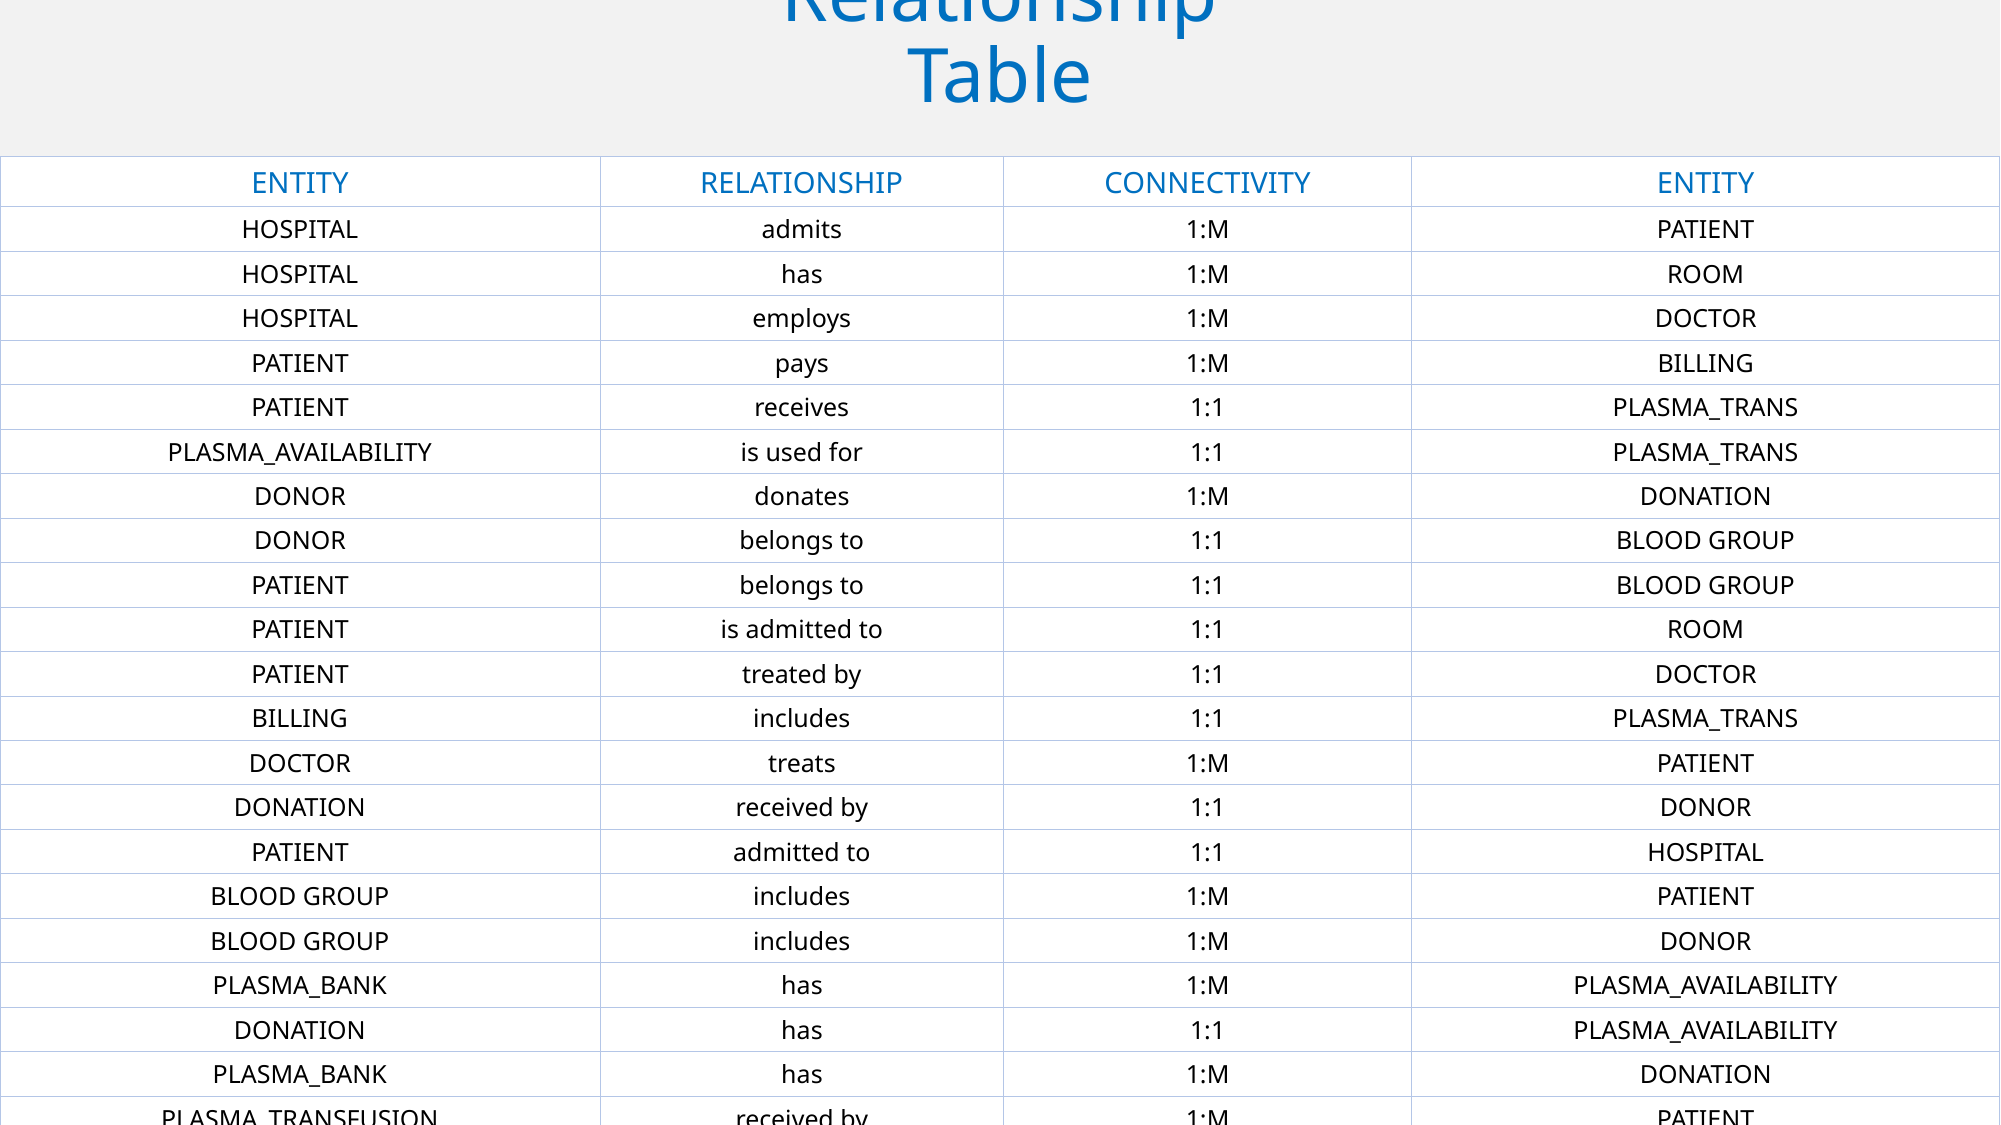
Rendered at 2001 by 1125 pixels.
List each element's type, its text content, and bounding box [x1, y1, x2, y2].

table_cell DONOR [1412, 919, 1999, 962]
table_header ENTITY [1, 157, 600, 206]
table_cell PATIENT [1412, 207, 1999, 251]
table_header RELATIONSHIP [601, 157, 1003, 206]
table_cell received by [601, 785, 1003, 829]
table_cell 1:1 [1004, 830, 1411, 873]
table_cell DONATION [1412, 474, 1999, 518]
table_cell PLASMA_TRANS [1412, 385, 1999, 429]
table_cell PATIENT [1, 563, 600, 607]
table_cell has [601, 1008, 1003, 1051]
table_cell has [601, 963, 1003, 1007]
table_cell PLASMA_AVAILABILITY [1412, 1008, 1999, 1051]
table_cell admitted to [601, 830, 1003, 873]
table_cell BLOOD GROUP [1, 874, 600, 918]
table_cell 1:1 [1004, 1008, 1411, 1051]
table_cell 1:M [1004, 252, 1411, 295]
table_cell PLASMA_BANK [1, 963, 600, 1007]
table_cell includes [601, 874, 1003, 918]
table_cell PLASMA_TRANS [1412, 430, 1999, 473]
table_cell PLASMA_BANK [1, 1052, 600, 1096]
table_header ENTITY [1412, 157, 1999, 206]
table_cell PATIENT [1, 385, 600, 429]
table_cell BLOOD GROUP [1412, 519, 1999, 562]
table_cell PLASMA_AVAILABILITY [1412, 963, 1999, 1007]
table_cell treated by [601, 652, 1003, 696]
table_cell is used for [601, 430, 1003, 473]
table_cell PATIENT [1, 341, 600, 384]
table_cell 1:1 [1004, 430, 1411, 473]
table_cell receives [601, 385, 1003, 429]
table_cell DONATION [1, 785, 600, 829]
table_cell 1:M [1004, 874, 1411, 918]
table_cell includes [601, 919, 1003, 962]
table_cell 1:M [1004, 296, 1411, 340]
table_cell 1:1 [1004, 697, 1411, 740]
table_cell 1:M [1004, 1052, 1411, 1096]
table_cell 1:M [1004, 341, 1411, 384]
table_cell PLASMA_AVAILABILITY [1, 430, 600, 473]
table_cell 1:M [1004, 741, 1411, 784]
table_cell HOSPITAL [1, 207, 600, 251]
table_cell DONATION [1, 1008, 600, 1051]
table_cell 1:1 [1004, 652, 1411, 696]
table_cell HOSPITAL [1412, 830, 1999, 873]
table_cell pays [601, 341, 1003, 384]
table_cell BLOOD GROUP [1, 919, 600, 962]
table_cell DONOR [1, 474, 600, 518]
table_cell PATIENT [1412, 741, 1999, 784]
table_cell 1:M [1004, 474, 1411, 518]
table_cell PATIENT [1412, 874, 1999, 918]
table_cell DOCTOR [1, 741, 600, 784]
table_cell 1:M [1004, 919, 1411, 962]
table_cell 1:1 [1004, 519, 1411, 562]
table_cell belongs to [601, 563, 1003, 607]
table_cell has [601, 252, 1003, 295]
table_cell PATIENT [1412, 1097, 1999, 1125]
table_cell 1:1 [1004, 385, 1411, 429]
table_cell has [601, 1052, 1003, 1096]
table_cell is admitted to [601, 608, 1003, 651]
table_cell 1:M [1004, 1097, 1411, 1125]
table_cell treats [601, 741, 1003, 784]
table_cell 1:1 [1004, 785, 1411, 829]
table_cell PATIENT [1, 652, 600, 696]
table_cell PLASMA_TRANSFUSION [1, 1097, 600, 1125]
table_cell donates [601, 474, 1003, 518]
table_cell 1:M [1004, 207, 1411, 251]
table_cell BLOOD GROUP [1412, 563, 1999, 607]
table_cell ROOM [1412, 608, 1999, 651]
table_cell DONOR [1412, 785, 1999, 829]
table_cell DONATION [1412, 1052, 1999, 1096]
table_cell PATIENT [1, 608, 600, 651]
table_header CONNECTIVITY [1004, 157, 1411, 206]
table_cell DOCTOR [1412, 652, 1999, 696]
table_cell includes [601, 697, 1003, 740]
table_cell admits [601, 207, 1003, 251]
table_cell employs [601, 296, 1003, 340]
table_cell DONOR [1, 519, 600, 562]
table_cell DOCTOR [1412, 296, 1999, 340]
table_cell BILLING [1, 697, 600, 740]
table_cell 1:1 [1004, 563, 1411, 607]
table_cell HOSPITAL [1, 296, 600, 340]
table_cell ROOM [1412, 252, 1999, 295]
table_cell HOSPITAL [1, 252, 600, 295]
table_cell 1:1 [1004, 608, 1411, 651]
table_cell BILLING [1412, 341, 1999, 384]
table_cell received by [601, 1097, 1003, 1125]
table_cell belongs to [601, 519, 1003, 562]
table_cell 1:M [1004, 963, 1411, 1007]
table_cell PATIENT [1, 830, 600, 873]
table_cell PLASMA_TRANS [1412, 697, 1999, 740]
text_box [0, 0, 2000, 113]
